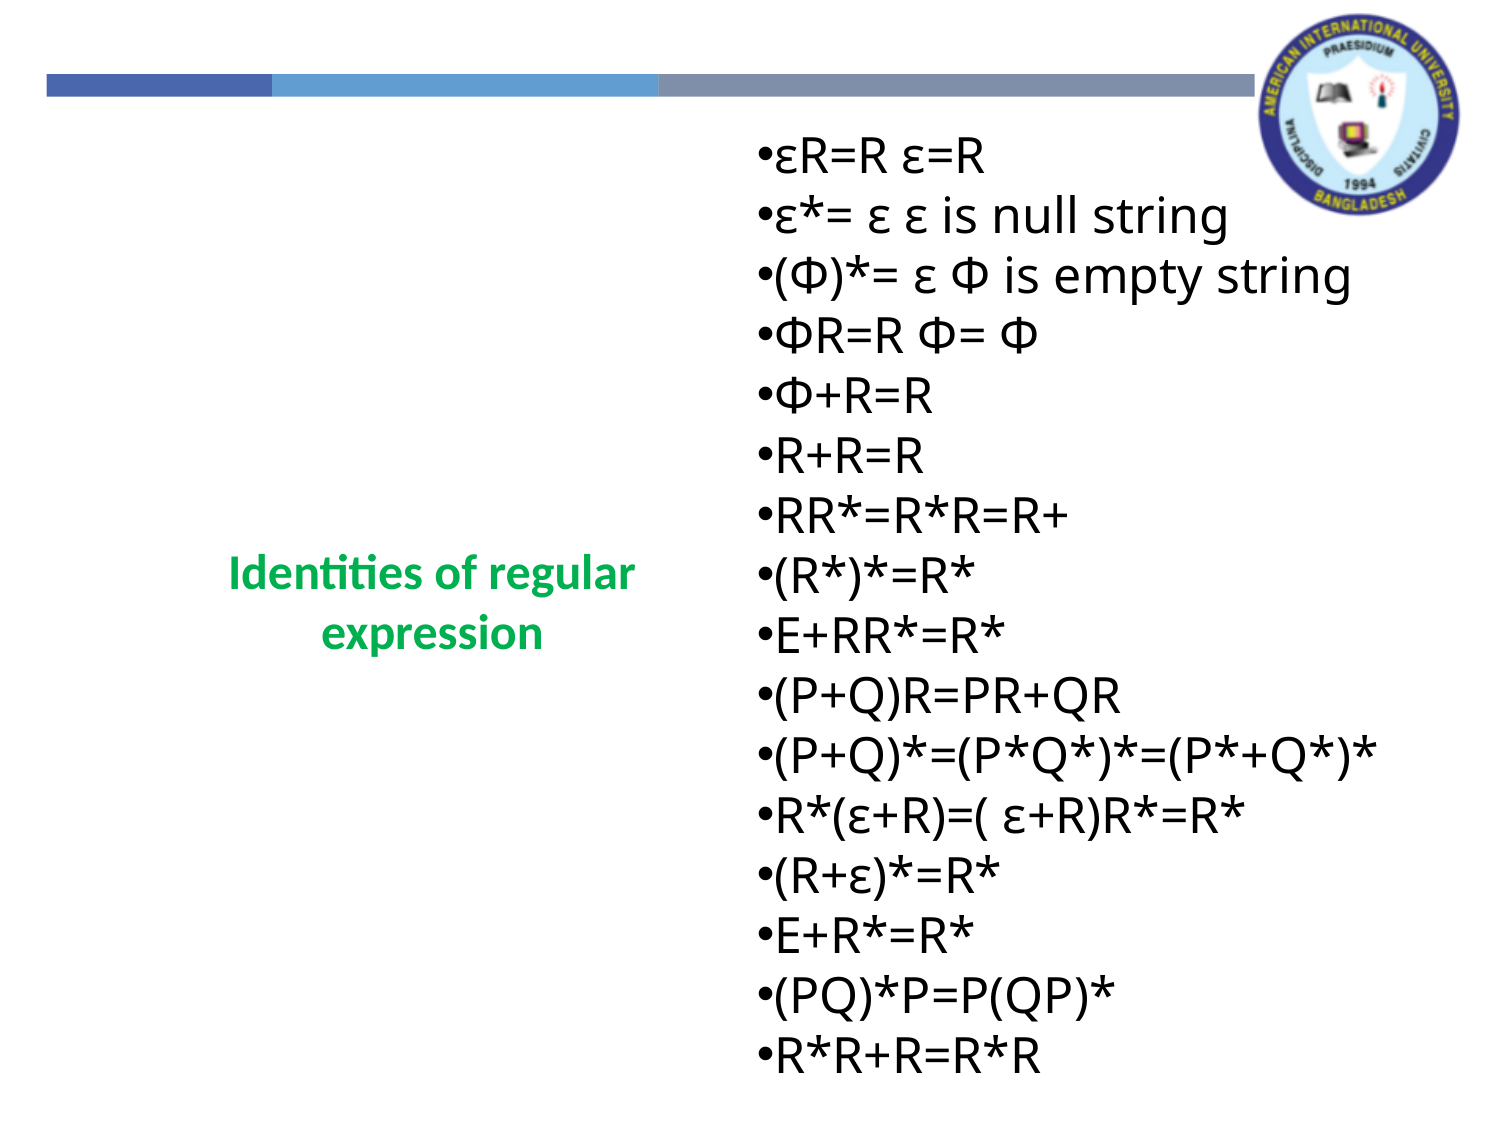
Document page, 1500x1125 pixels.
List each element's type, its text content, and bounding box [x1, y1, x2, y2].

text_box Identities of regular expression [163, 532, 701, 667]
text_box εR=R ε=R ε*= ε ε is null string (Φ)*= ε Φ is empty string ΦR=R Φ= Φ Φ+R=R R+R=R RR*=R*R=R+ (R*)*=R* Ε+RR*=R* (P+Q)R=PR+QR (P+Q)*=(P*Q*)*=(P*+Q*)* R*(ε+R)=( ε+R)R*=R* (R+ε)*=R* Ε+R*=R* (PQ)*P=P(QP)* R*R+R=R*R [742, 116, 1492, 1091]
picture [1254, 9, 1465, 116]
